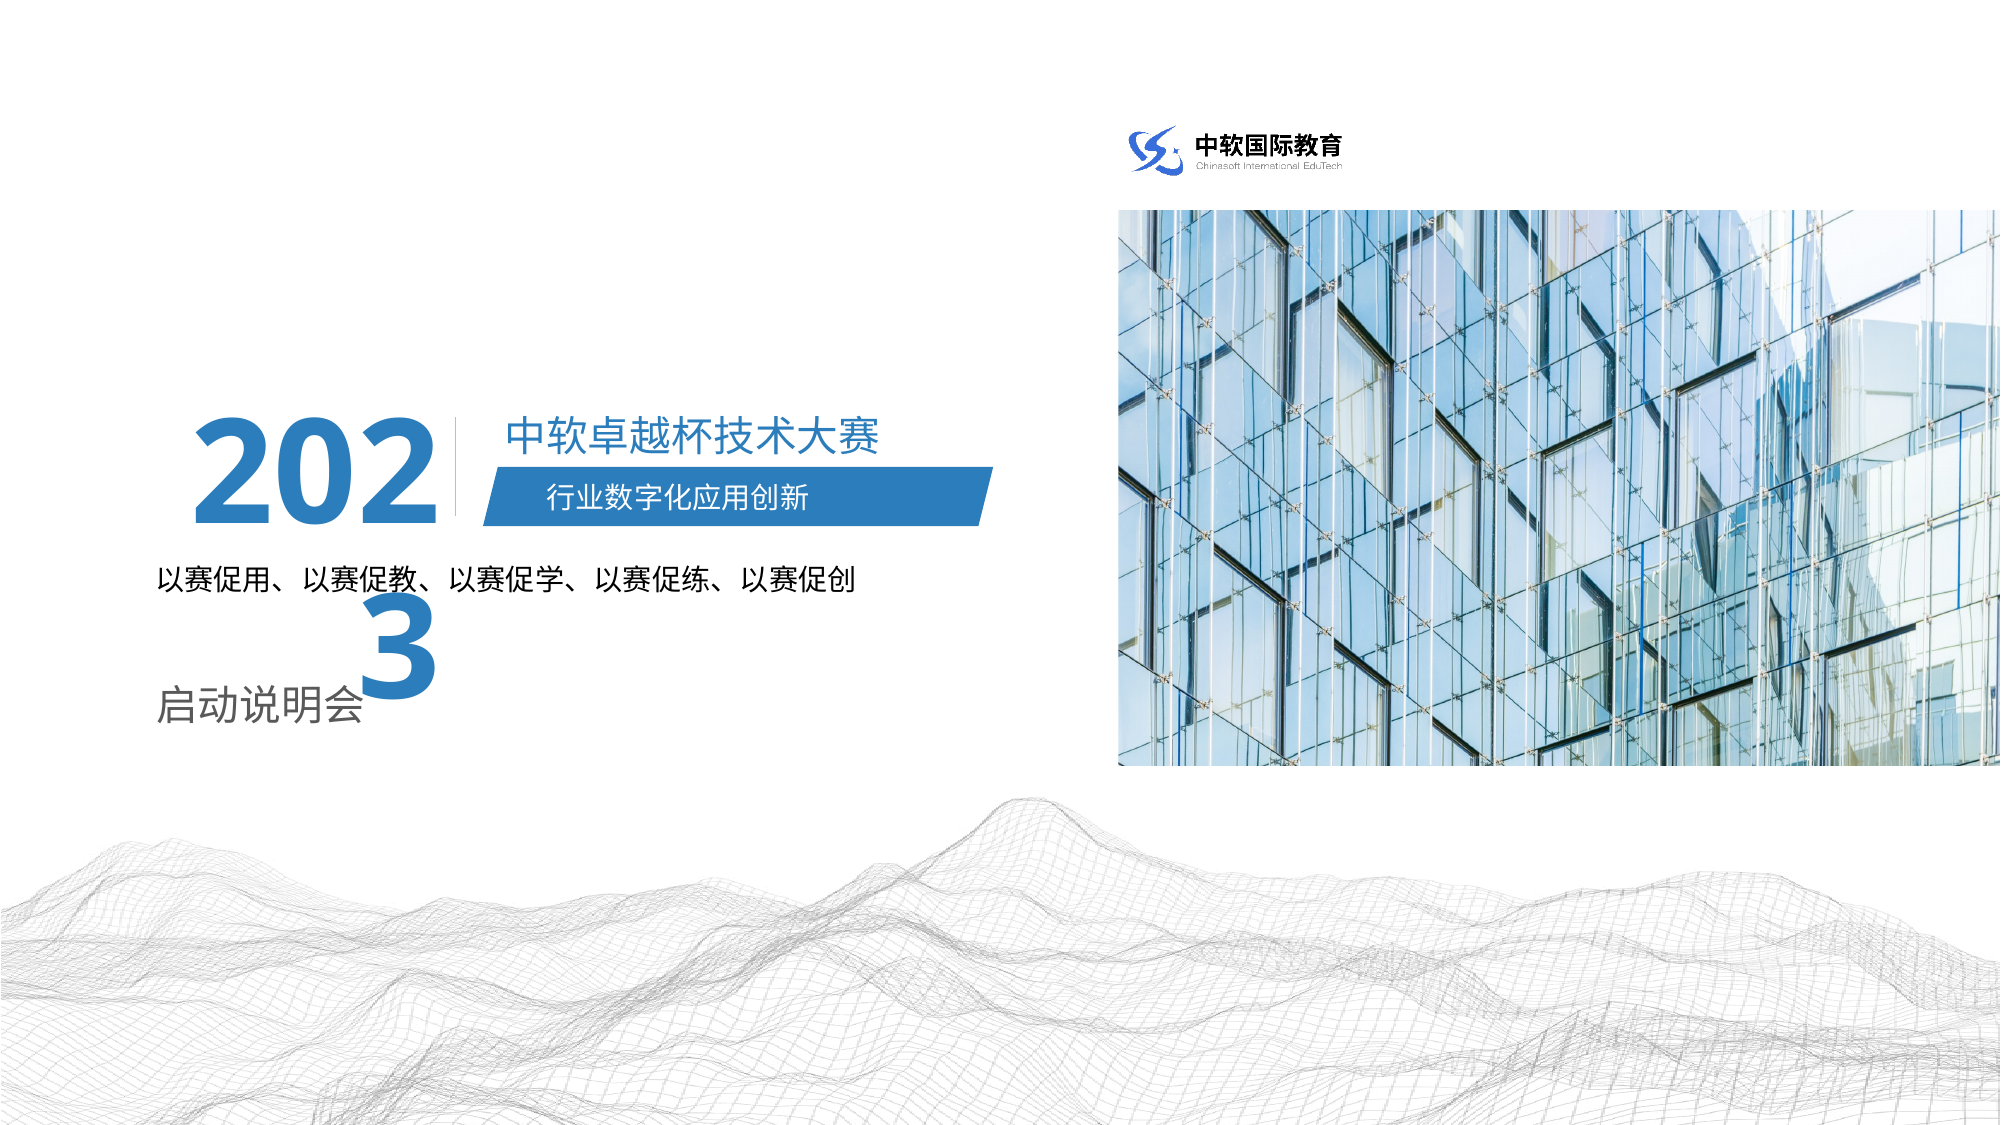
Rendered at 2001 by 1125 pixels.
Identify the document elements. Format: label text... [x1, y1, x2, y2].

text_box [1117, 209, 2000, 700]
picture [1, 700, 2000, 1125]
text_box 启动说明会 [141, 671, 498, 700]
text_box 中软卓越杯技术大赛 [489, 401, 1000, 467]
text_box 2023 [94, 370, 456, 554]
text_box 以赛促用、以赛促教、以赛促学、以赛促练、以赛促创 [140, 553, 1000, 604]
text_box 行业数字化应用创新 [481, 467, 995, 528]
picture [1074, 106, 1396, 198]
